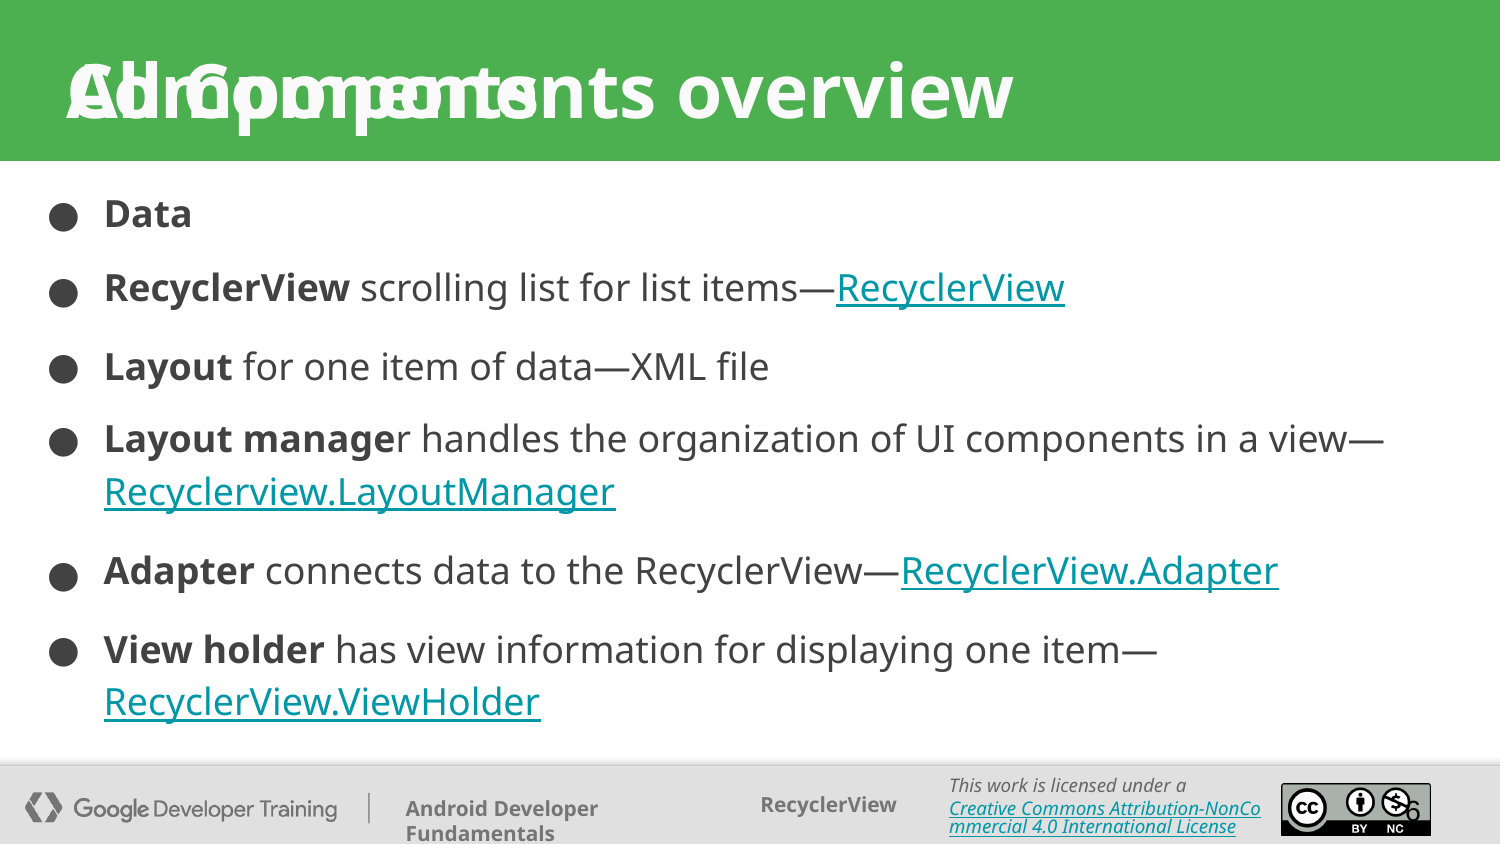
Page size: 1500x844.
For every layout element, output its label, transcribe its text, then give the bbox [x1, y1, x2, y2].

picture [0, 161, 1500, 844]
slide_number ‹#› [1389, 777, 1480, 842]
list Data RecyclerView scrolling list for list items—RecyclerView Layout for one item of data—XML file Layout manager handles the organization of UI components in a view—Recyclerview.LayoutManager Adapter connects data to the RecyclerView—RecyclerView.Adapter View holder has view information for displaying one item—RecyclerView.ViewHolder [13, 168, 1500, 752]
title All Components overview [51, 28, 1449, 122]
